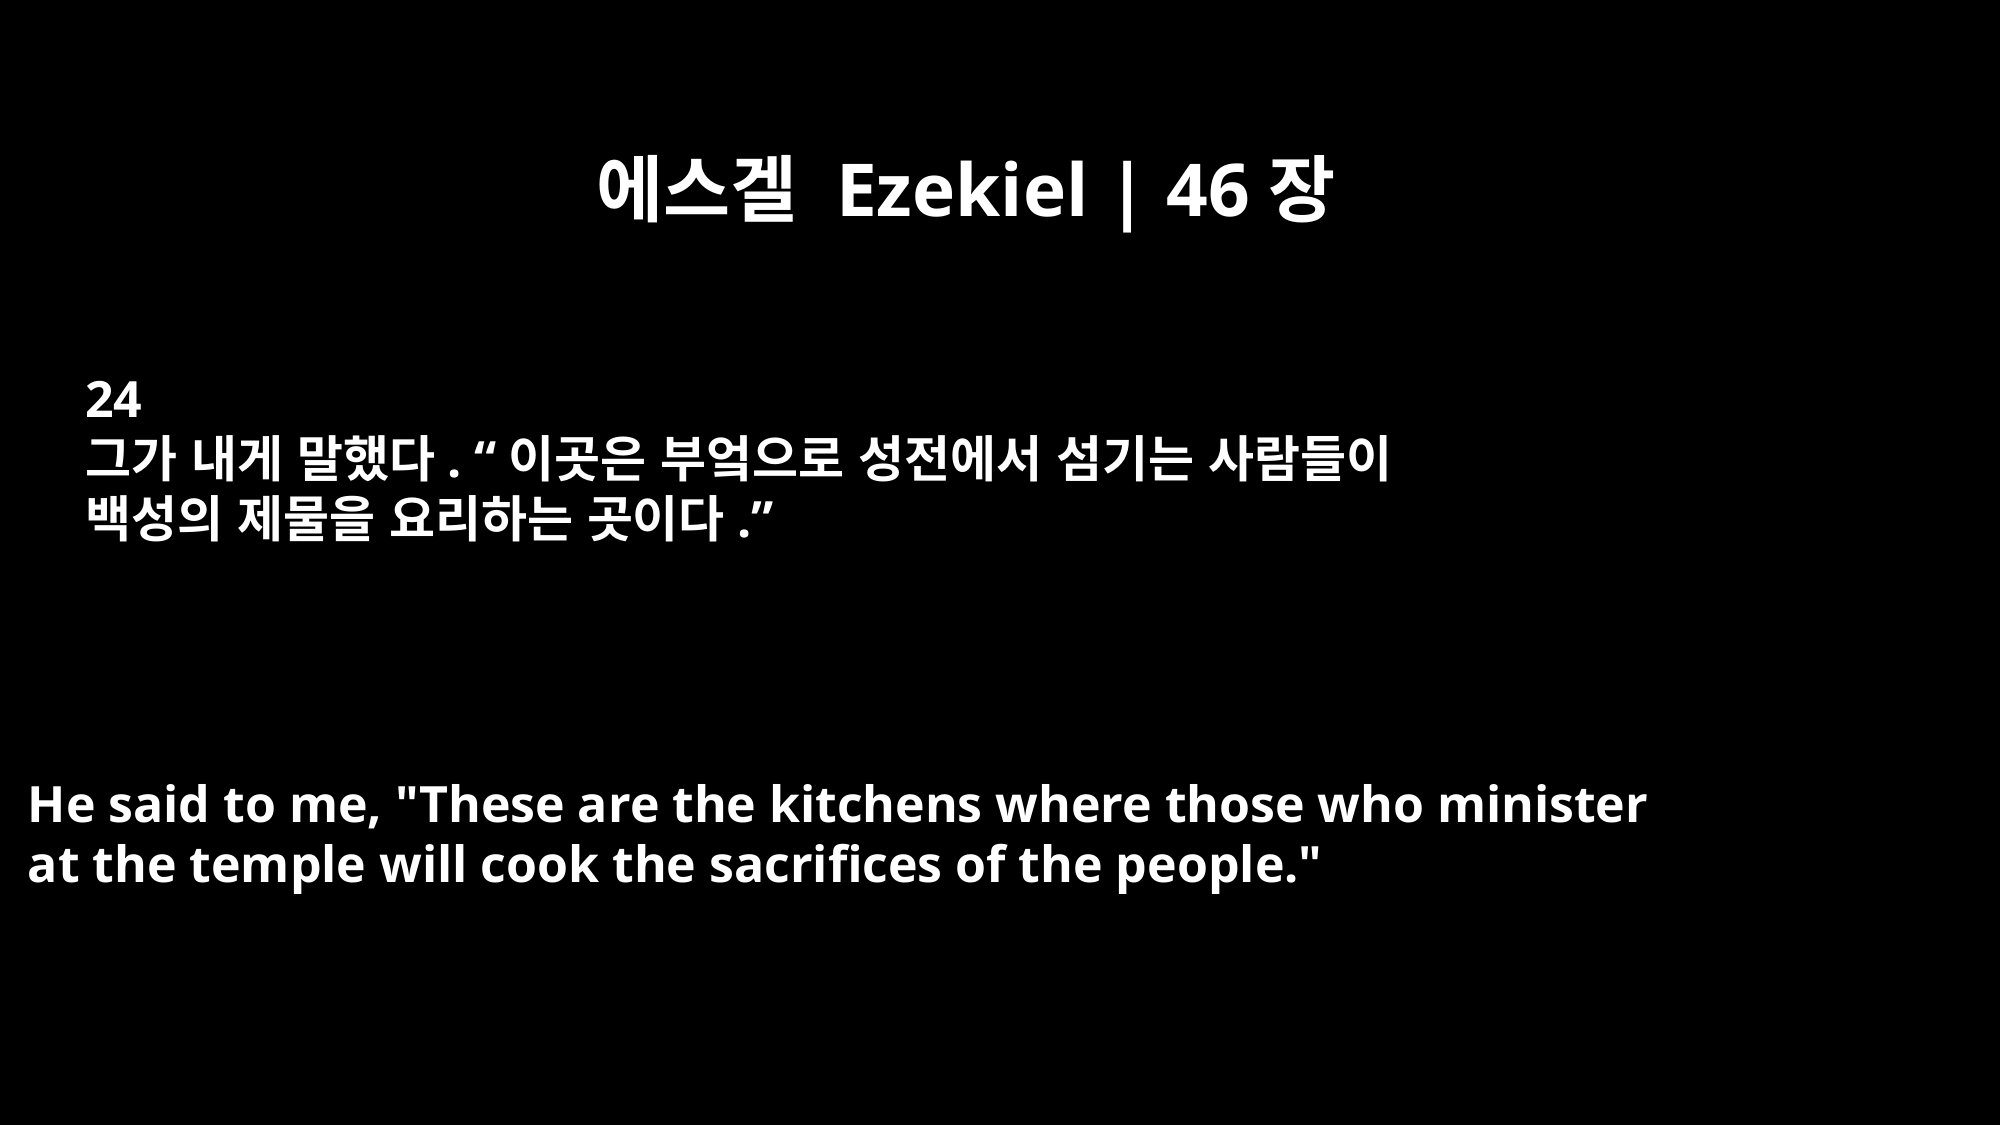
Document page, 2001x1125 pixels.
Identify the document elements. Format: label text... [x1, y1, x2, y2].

text_box He said to me, "These are the kitchens where those who minister at the temple will cook the sacrifices of the people." [13, 764, 1677, 900]
text_box 24 그가 내게 말했다. “이곳은 부엌으로 성전에서 섬기는 사람들이 백성의 제물을 요리하는 곳이다.” [70, 359, 1422, 555]
text_box 에스겔 Ezekiel | 46장 [581, 136, 1351, 239]
